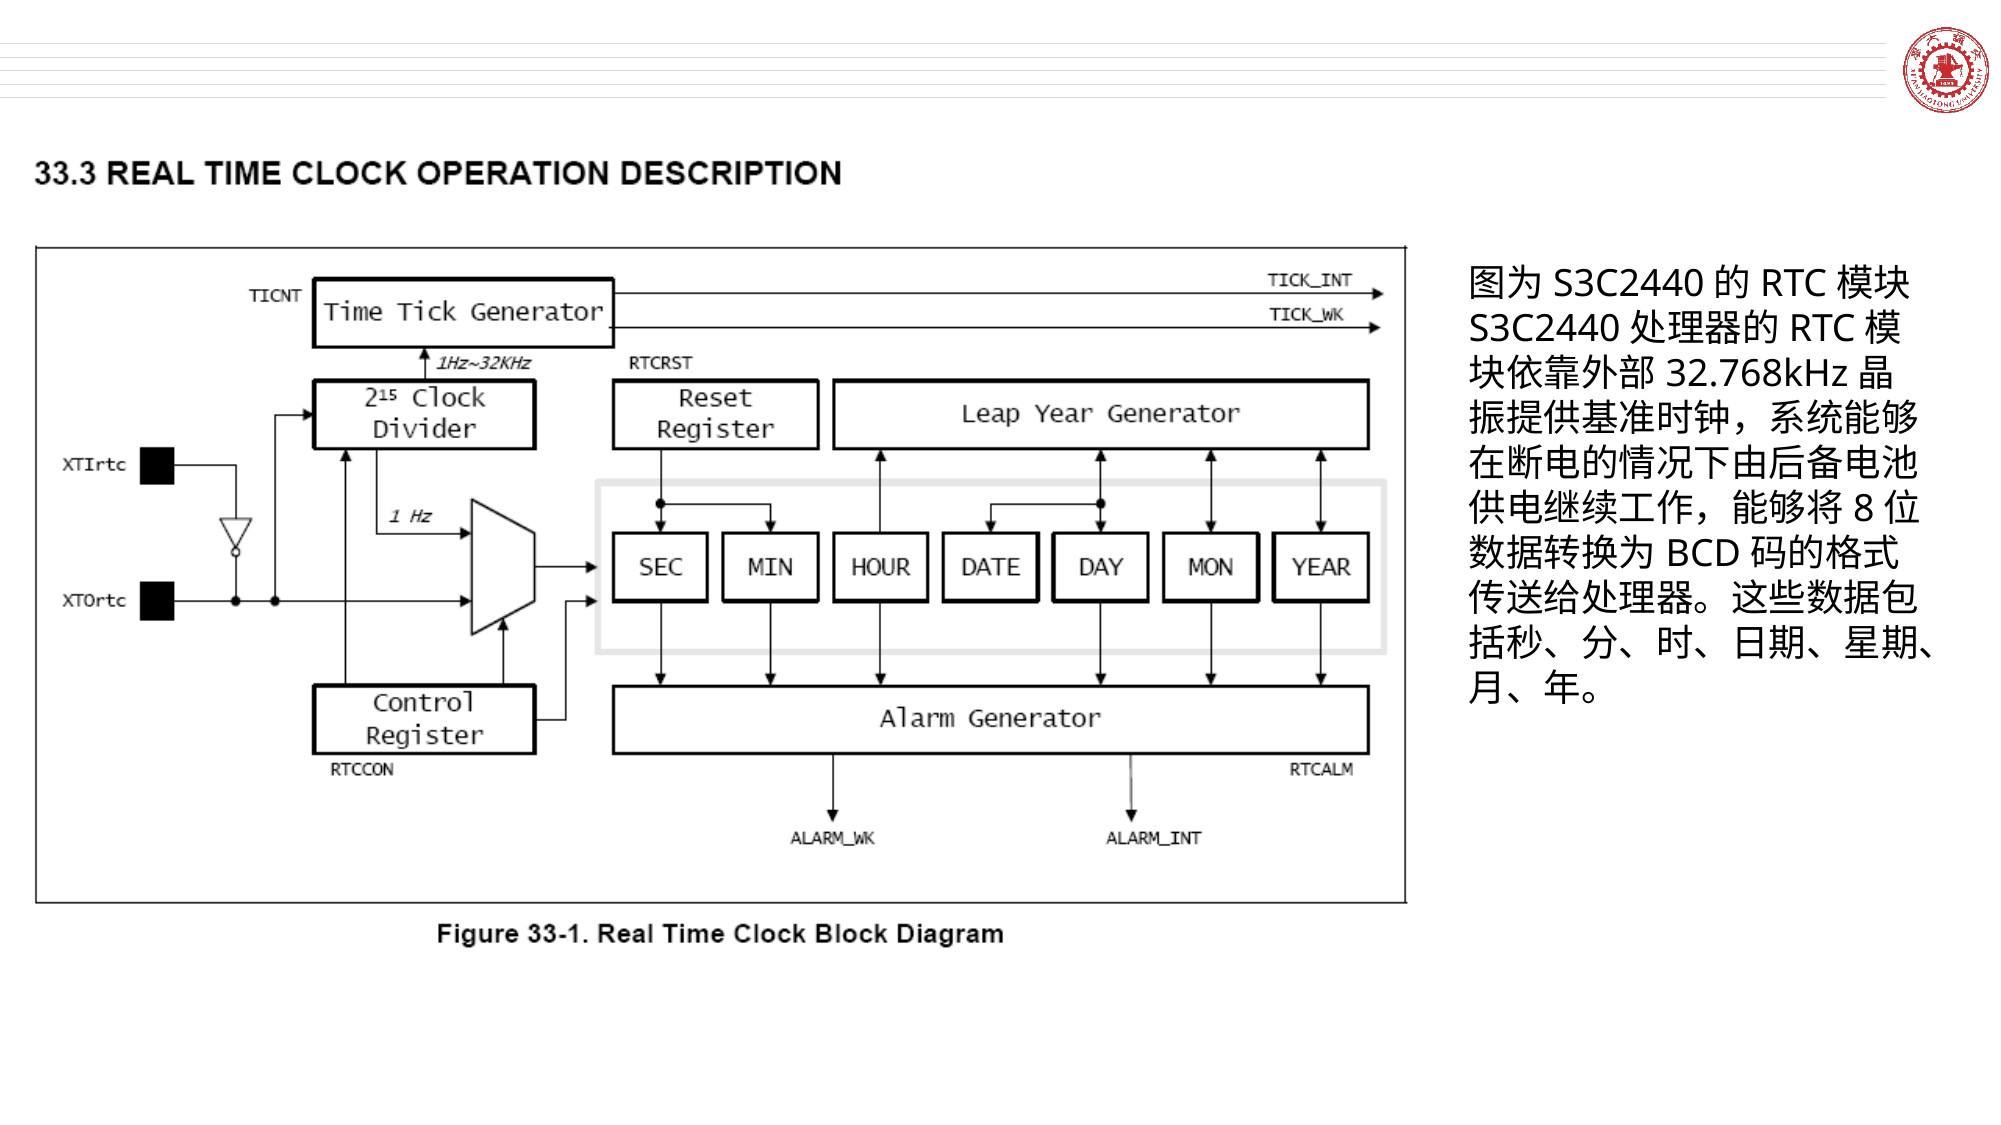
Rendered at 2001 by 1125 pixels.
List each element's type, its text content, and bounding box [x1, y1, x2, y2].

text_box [0, 43, 1027, 98]
text_box 图为S3C2440的RTC模块 S3C2440处理器的RTC模块依靠外部32.768kHz晶振提供基准时钟，系统能够在断电的情况下由后备电池供电继续工作，能够将8位数据转换为BCD码的格式传送给处理器。这些数据包括秒、分、时、日期、星期、月、年。 [1454, 251, 1939, 807]
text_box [1027, 43, 1886, 98]
picture [23, 151, 1440, 957]
picture [1903, 27, 1989, 113]
